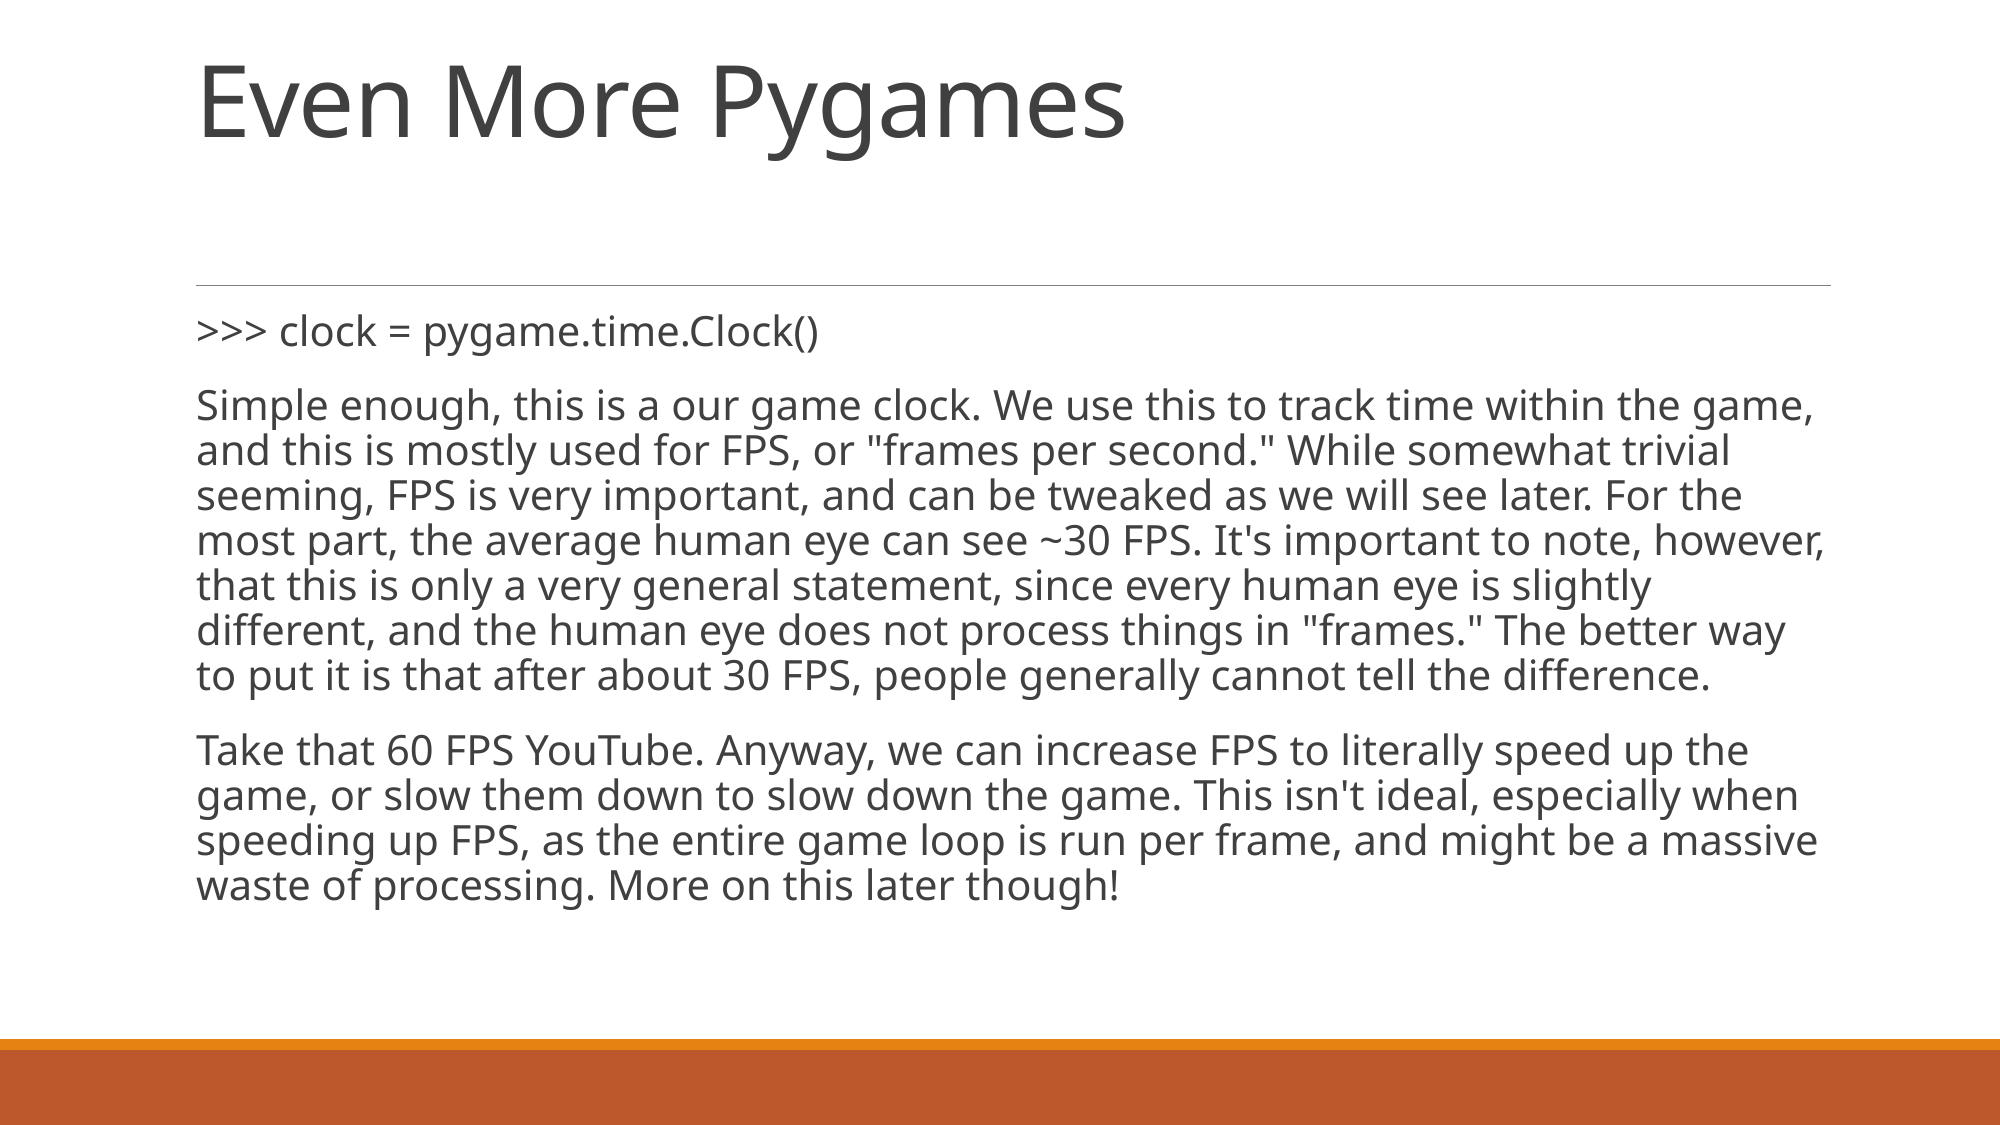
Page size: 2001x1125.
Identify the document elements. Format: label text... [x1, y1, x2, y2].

title Even More Pygames [180, 47, 1830, 285]
list >>> clock = pygame.time.Clock() Simple enough, this is a our game clock. We use this to track time within the game, and this is mostly used for FPS, or "frames per second." While somewhat trivial seeming, FPS is very important, and can be tweaked as we will see later. For the most part, the average human eye can see ~30 FPS. It's important to note, however, that this is only a very general statement, since every human eye is slightly different, and the human eye does not process things in "frames." The better way to put it is that after about 30 FPS, people generally cannot tell the difference. Take that 60 FPS YouTube. Anyway, we can increase FPS to literally speed up the game, or slow them down to slow down the game. This isn't ideal, especially when speeding up FPS, as the entire game loop is run per frame, and might be a massive waste of processing. More on this later though! [180, 302, 1830, 963]
